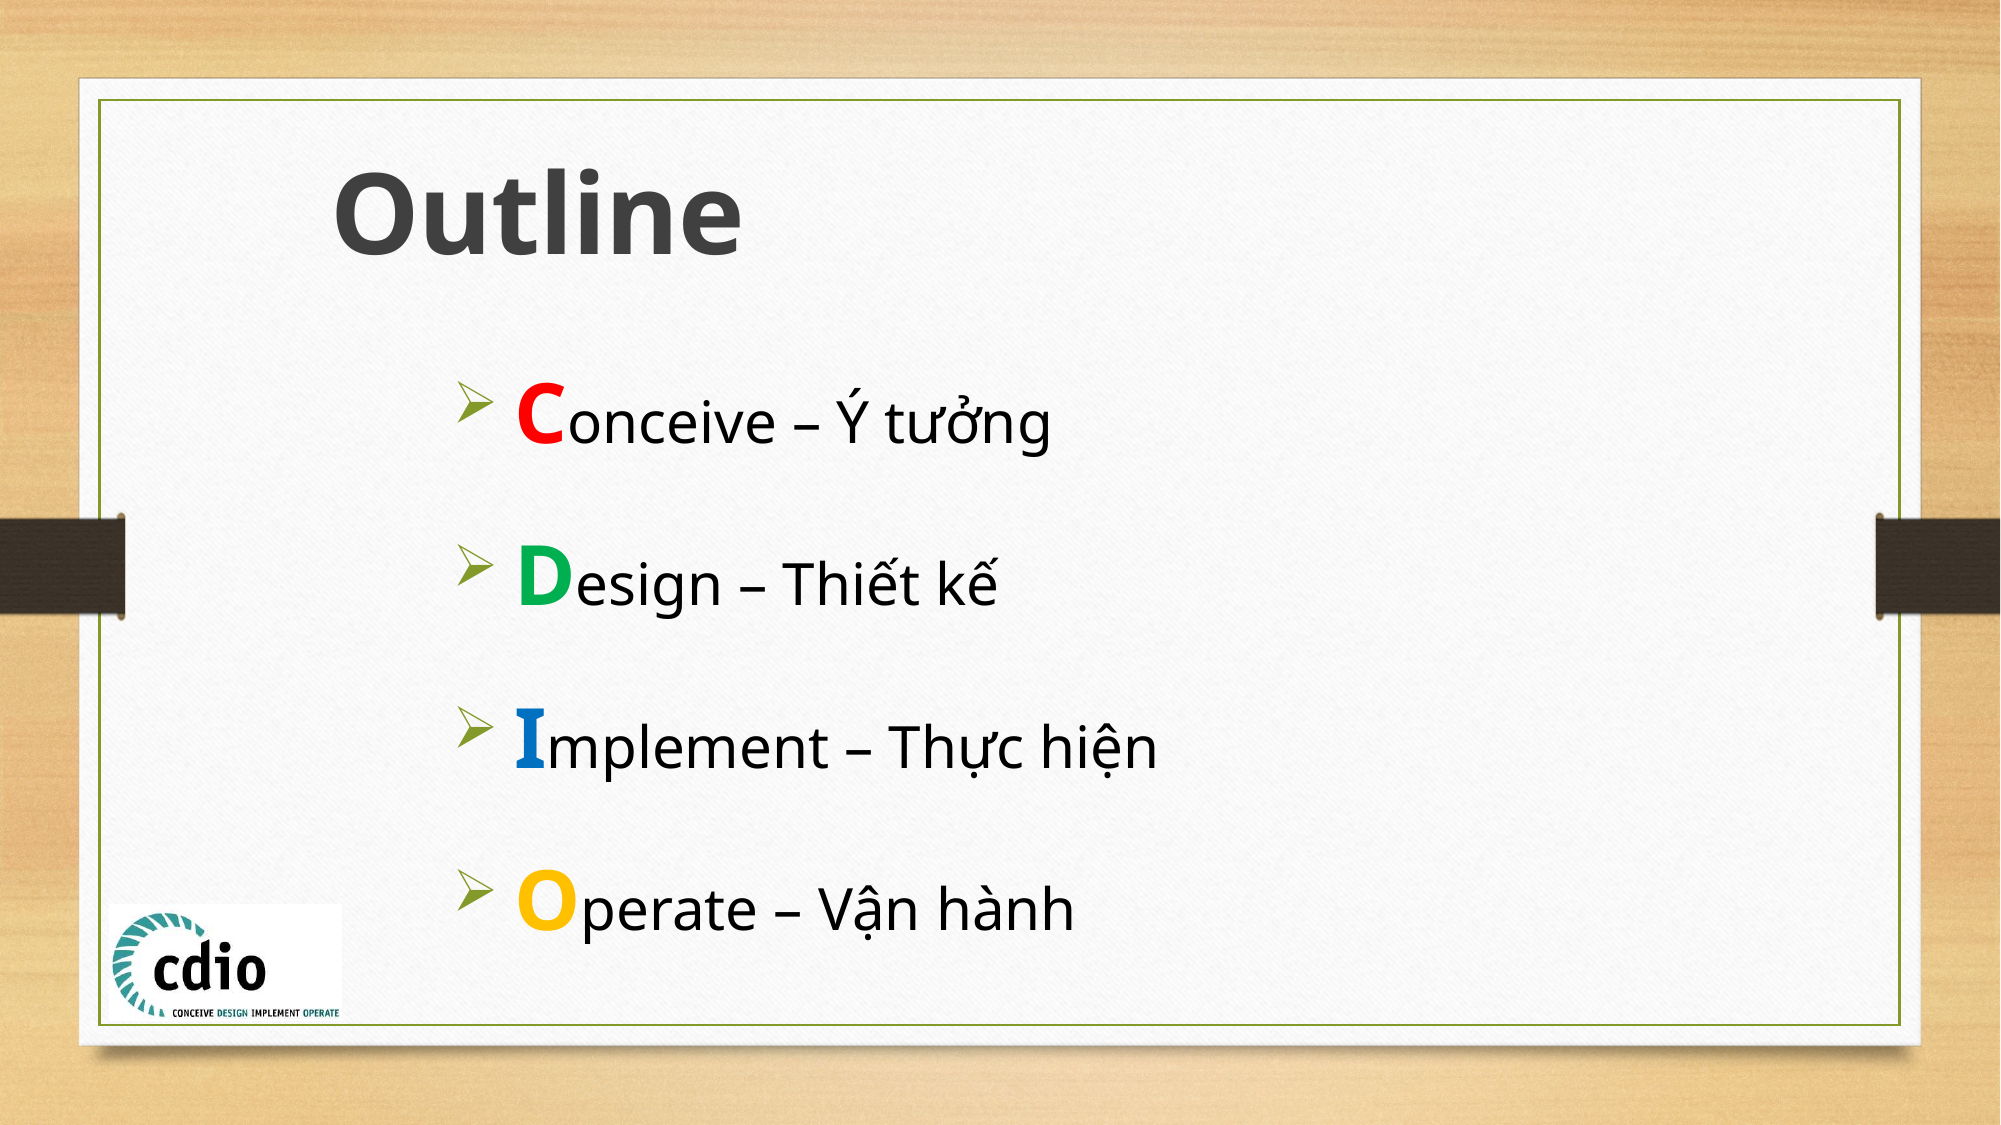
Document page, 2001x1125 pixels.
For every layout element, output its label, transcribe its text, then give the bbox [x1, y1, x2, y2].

text_box Outline [315, 46, 1553, 285]
picture [0, 0, 2001, 1125]
text_box Conceive – Ý tưởng Design – Thiết kế Implement – Thực hiện Operate – Vận hành [419, 302, 1658, 963]
